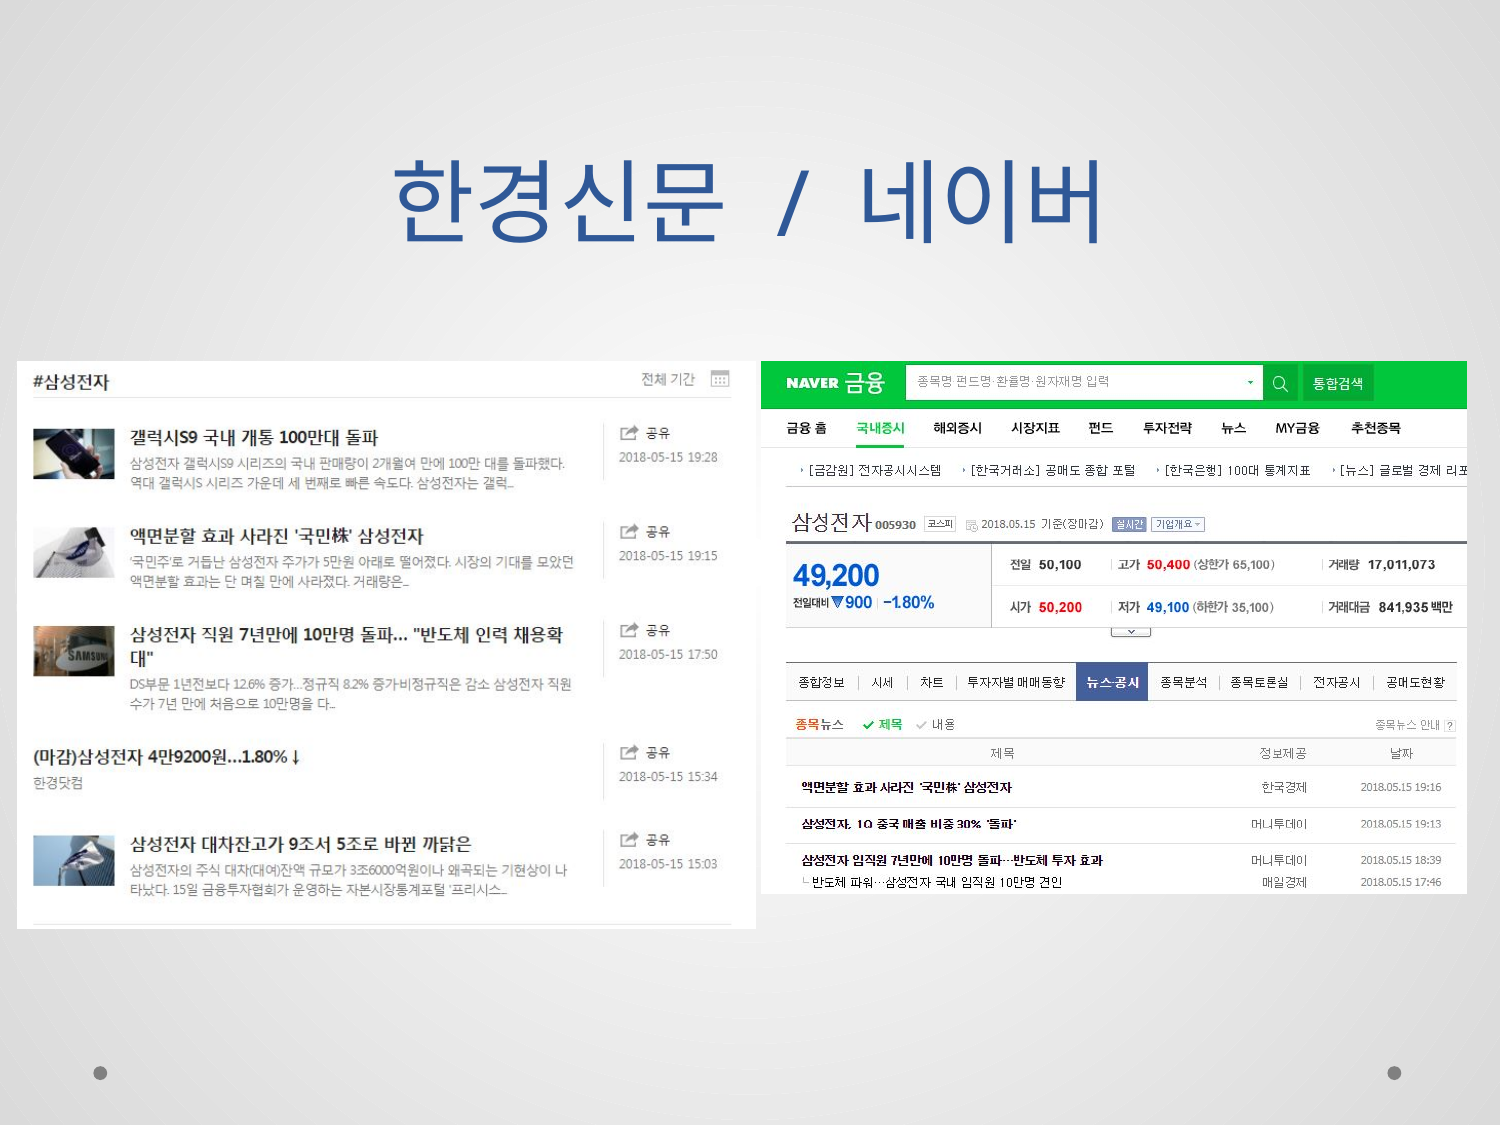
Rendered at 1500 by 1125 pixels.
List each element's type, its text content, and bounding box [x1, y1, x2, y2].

title 한경신문 / 네이버 [75, 0, 1425, 263]
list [761, 361, 1467, 894]
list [17, 361, 756, 929]
